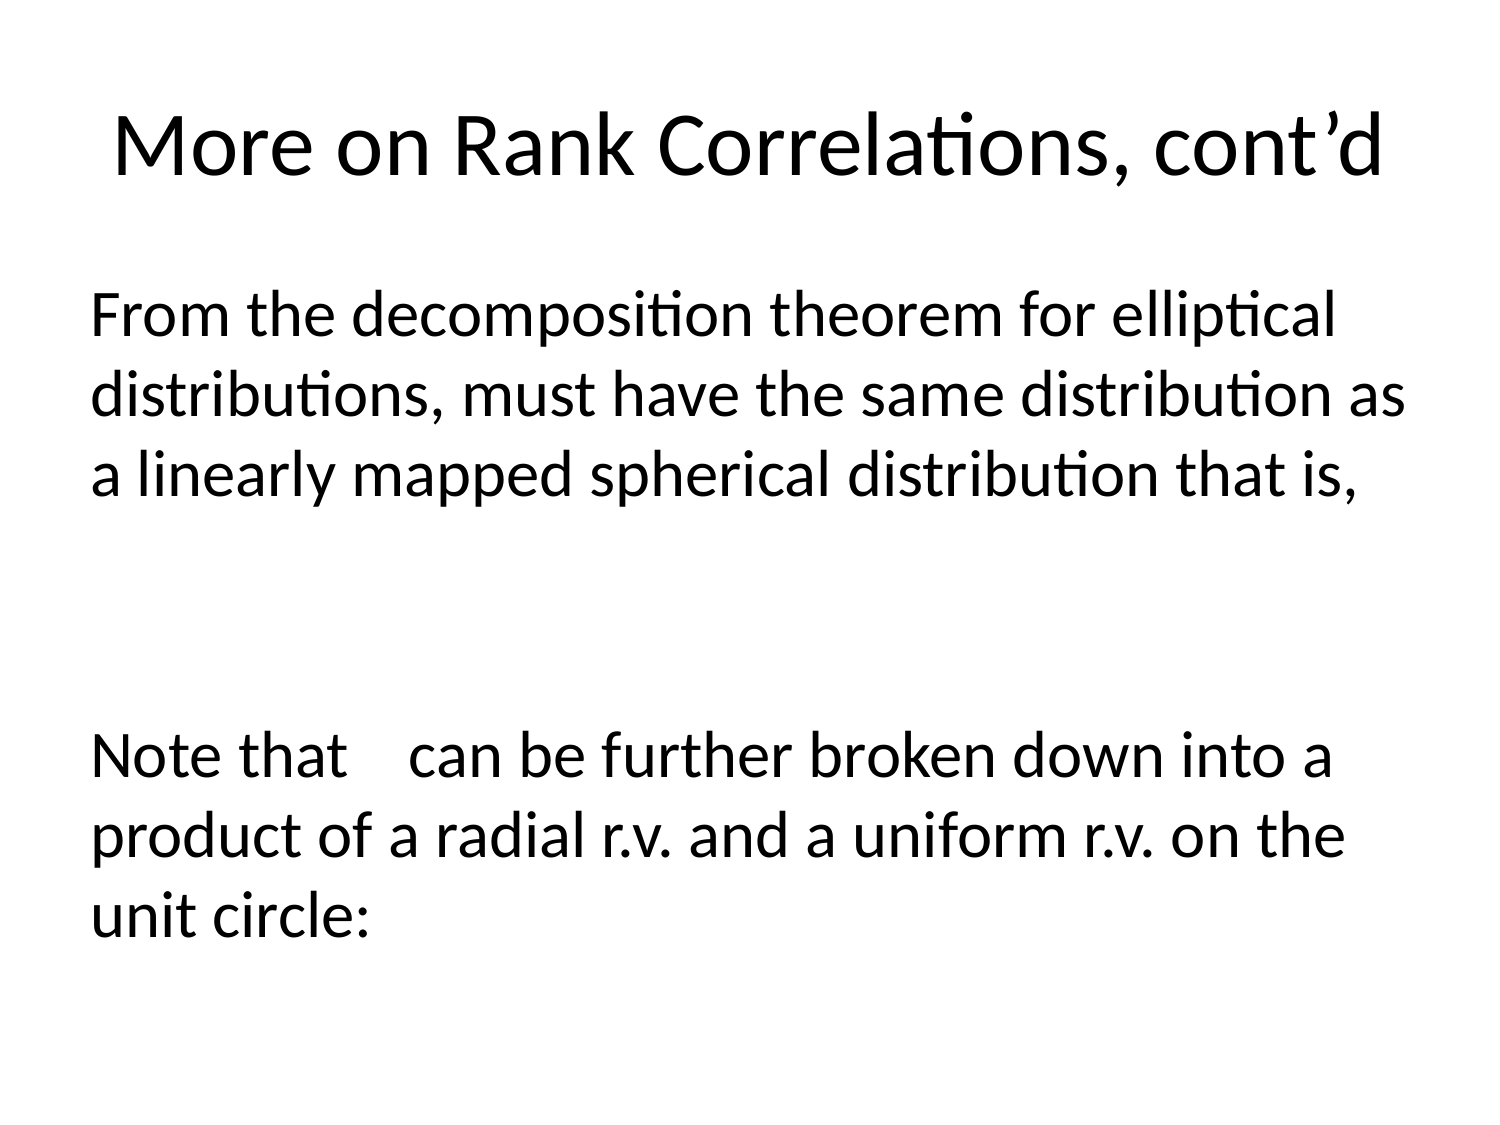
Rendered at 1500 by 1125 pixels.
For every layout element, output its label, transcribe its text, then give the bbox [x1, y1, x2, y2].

title More on Rank Correlations, cont’d [75, 45, 1425, 233]
